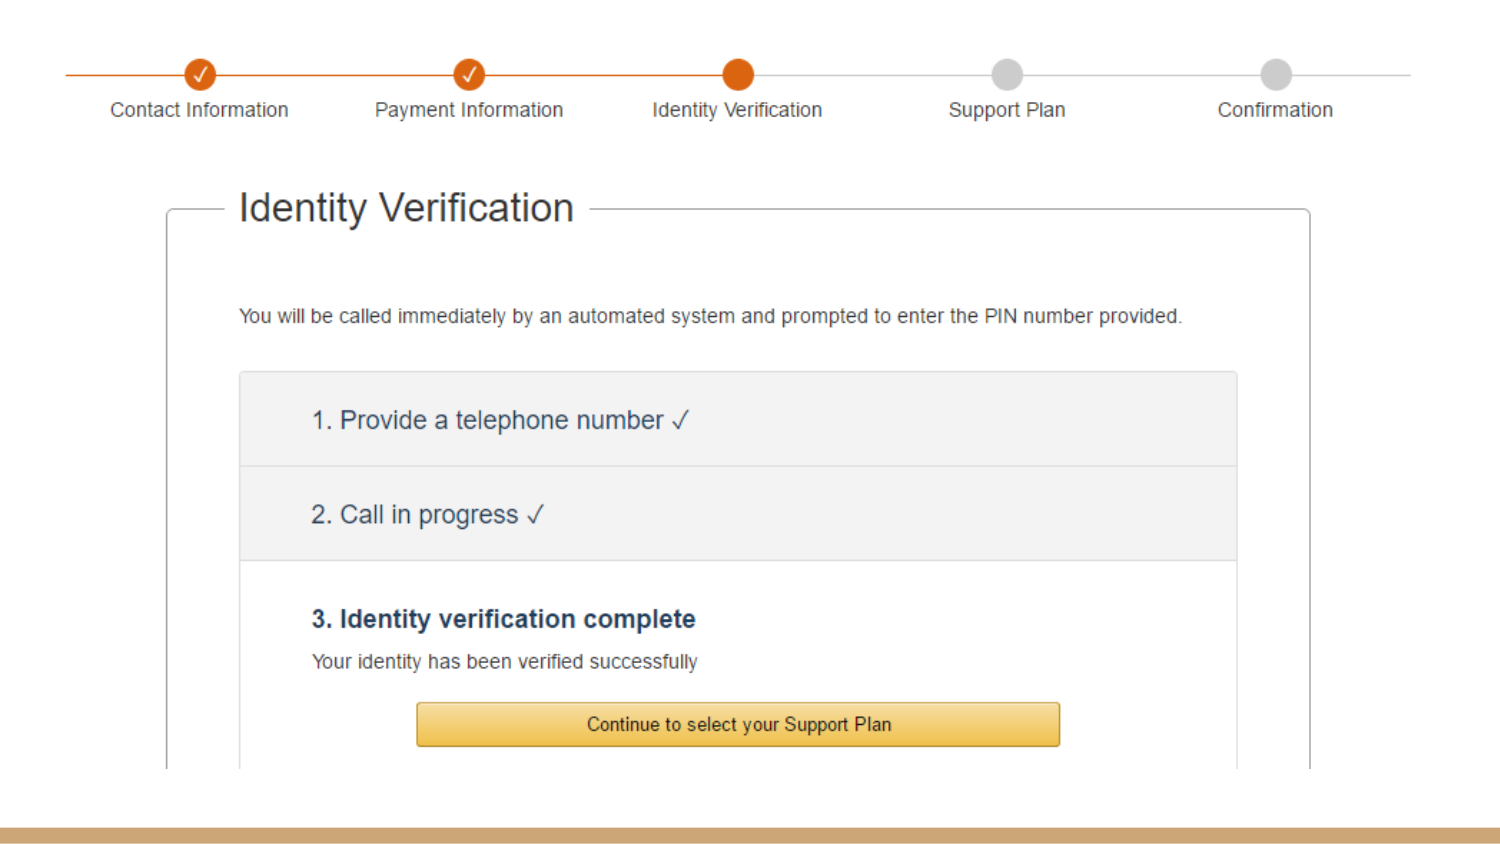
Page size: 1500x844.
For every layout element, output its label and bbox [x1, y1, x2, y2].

picture [55, 43, 1445, 770]
